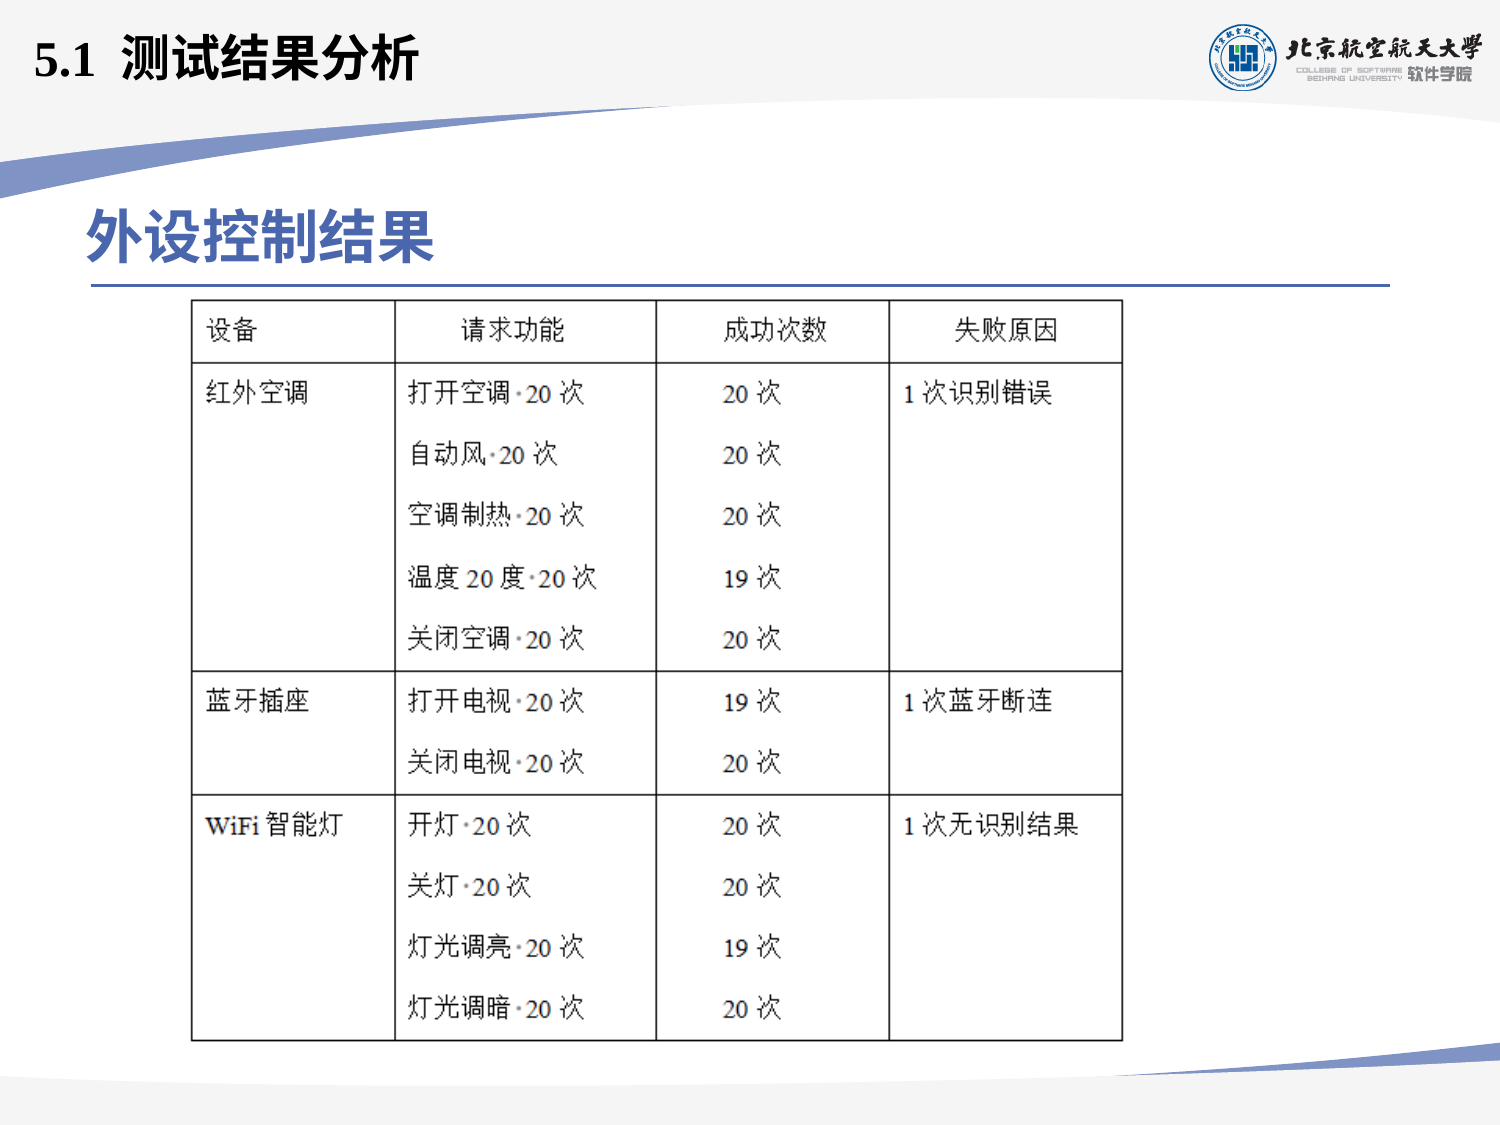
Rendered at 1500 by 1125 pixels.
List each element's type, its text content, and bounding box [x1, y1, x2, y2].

text_box 5.1 测试结果分析 [19, 19, 768, 94]
picture [1209, 24, 1482, 91]
picture [185, 292, 1128, 1051]
text_box 外设控制结果 [71, 192, 451, 278]
